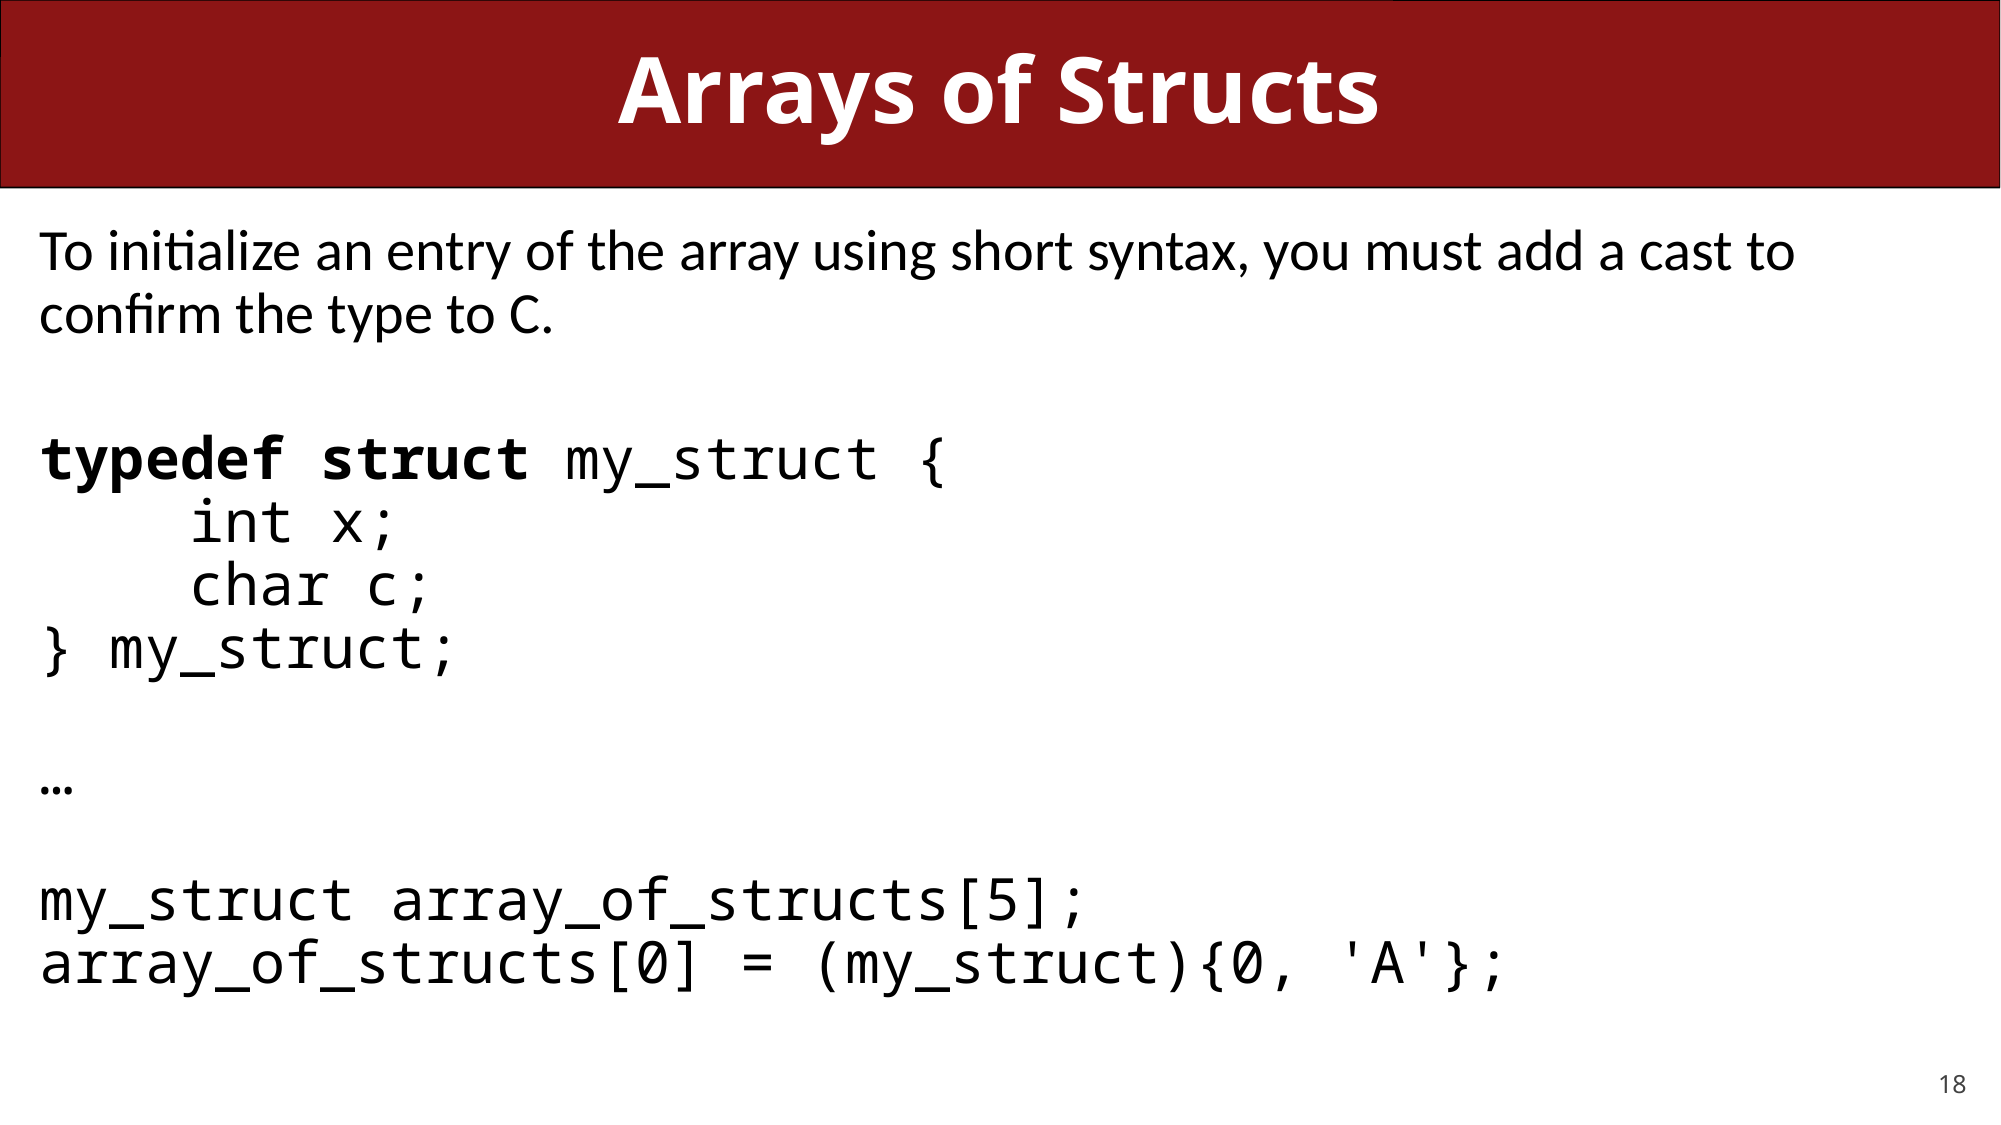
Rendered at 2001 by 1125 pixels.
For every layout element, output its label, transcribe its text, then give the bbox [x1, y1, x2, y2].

list To initialize an entry of the array using short syntax, you must add a cast to confirm the type to C. typedef struct my_struct { int x; char c; } my_struct; … my_struct array_of_structs[5]; array_of_structs[0] = (my_struct){0, 'A'}; [24, 212, 1963, 1063]
title Arrays of Structs [75, 0, 1925, 188]
